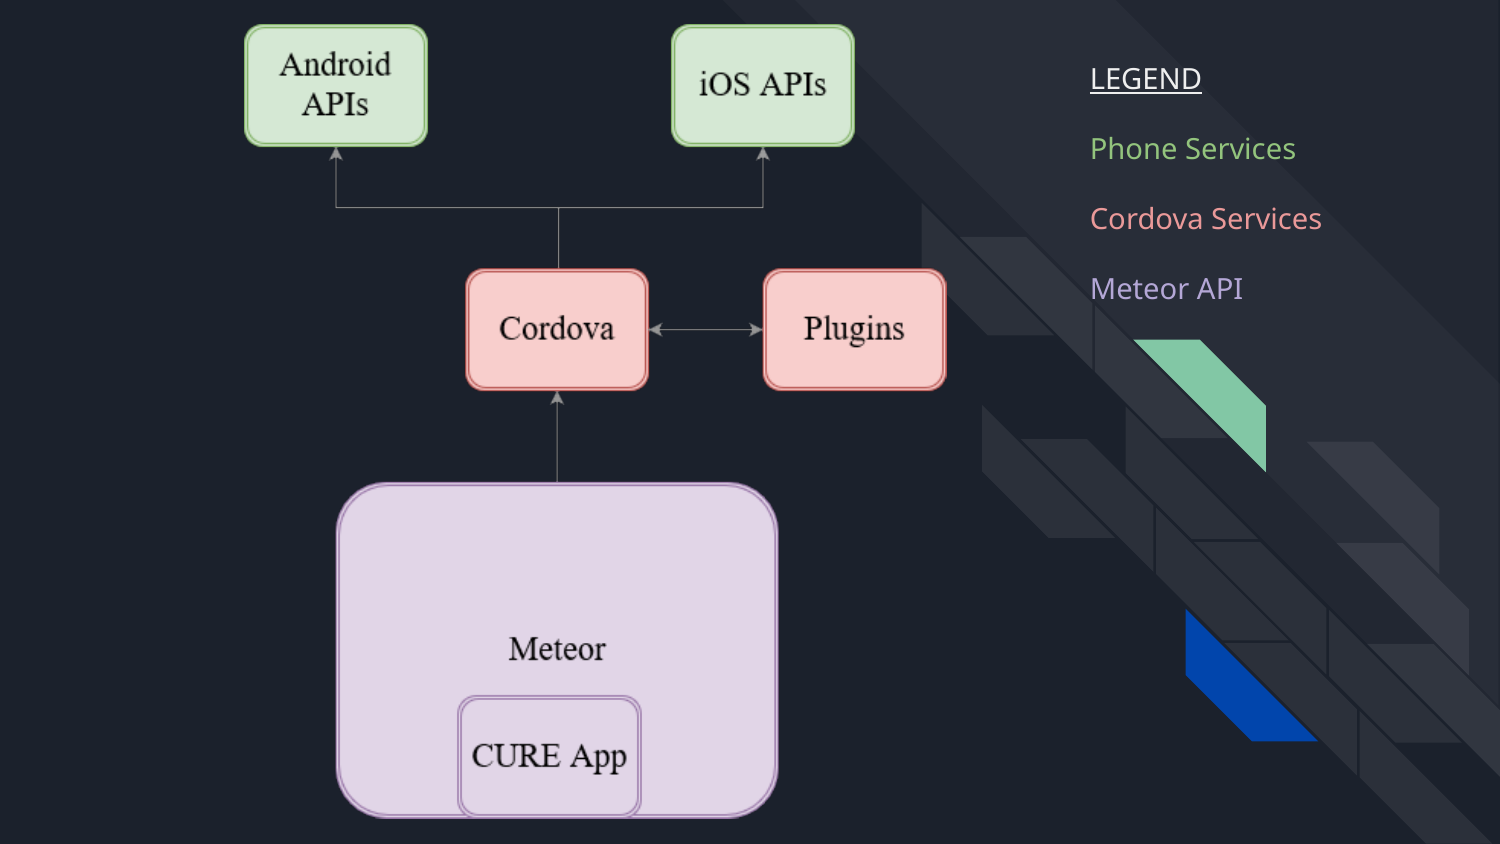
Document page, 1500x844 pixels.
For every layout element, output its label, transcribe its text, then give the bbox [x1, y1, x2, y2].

picture [244, 24, 948, 819]
text_box LEGEND Phone Services Cordova Services Meteor API [1074, 45, 1423, 622]
